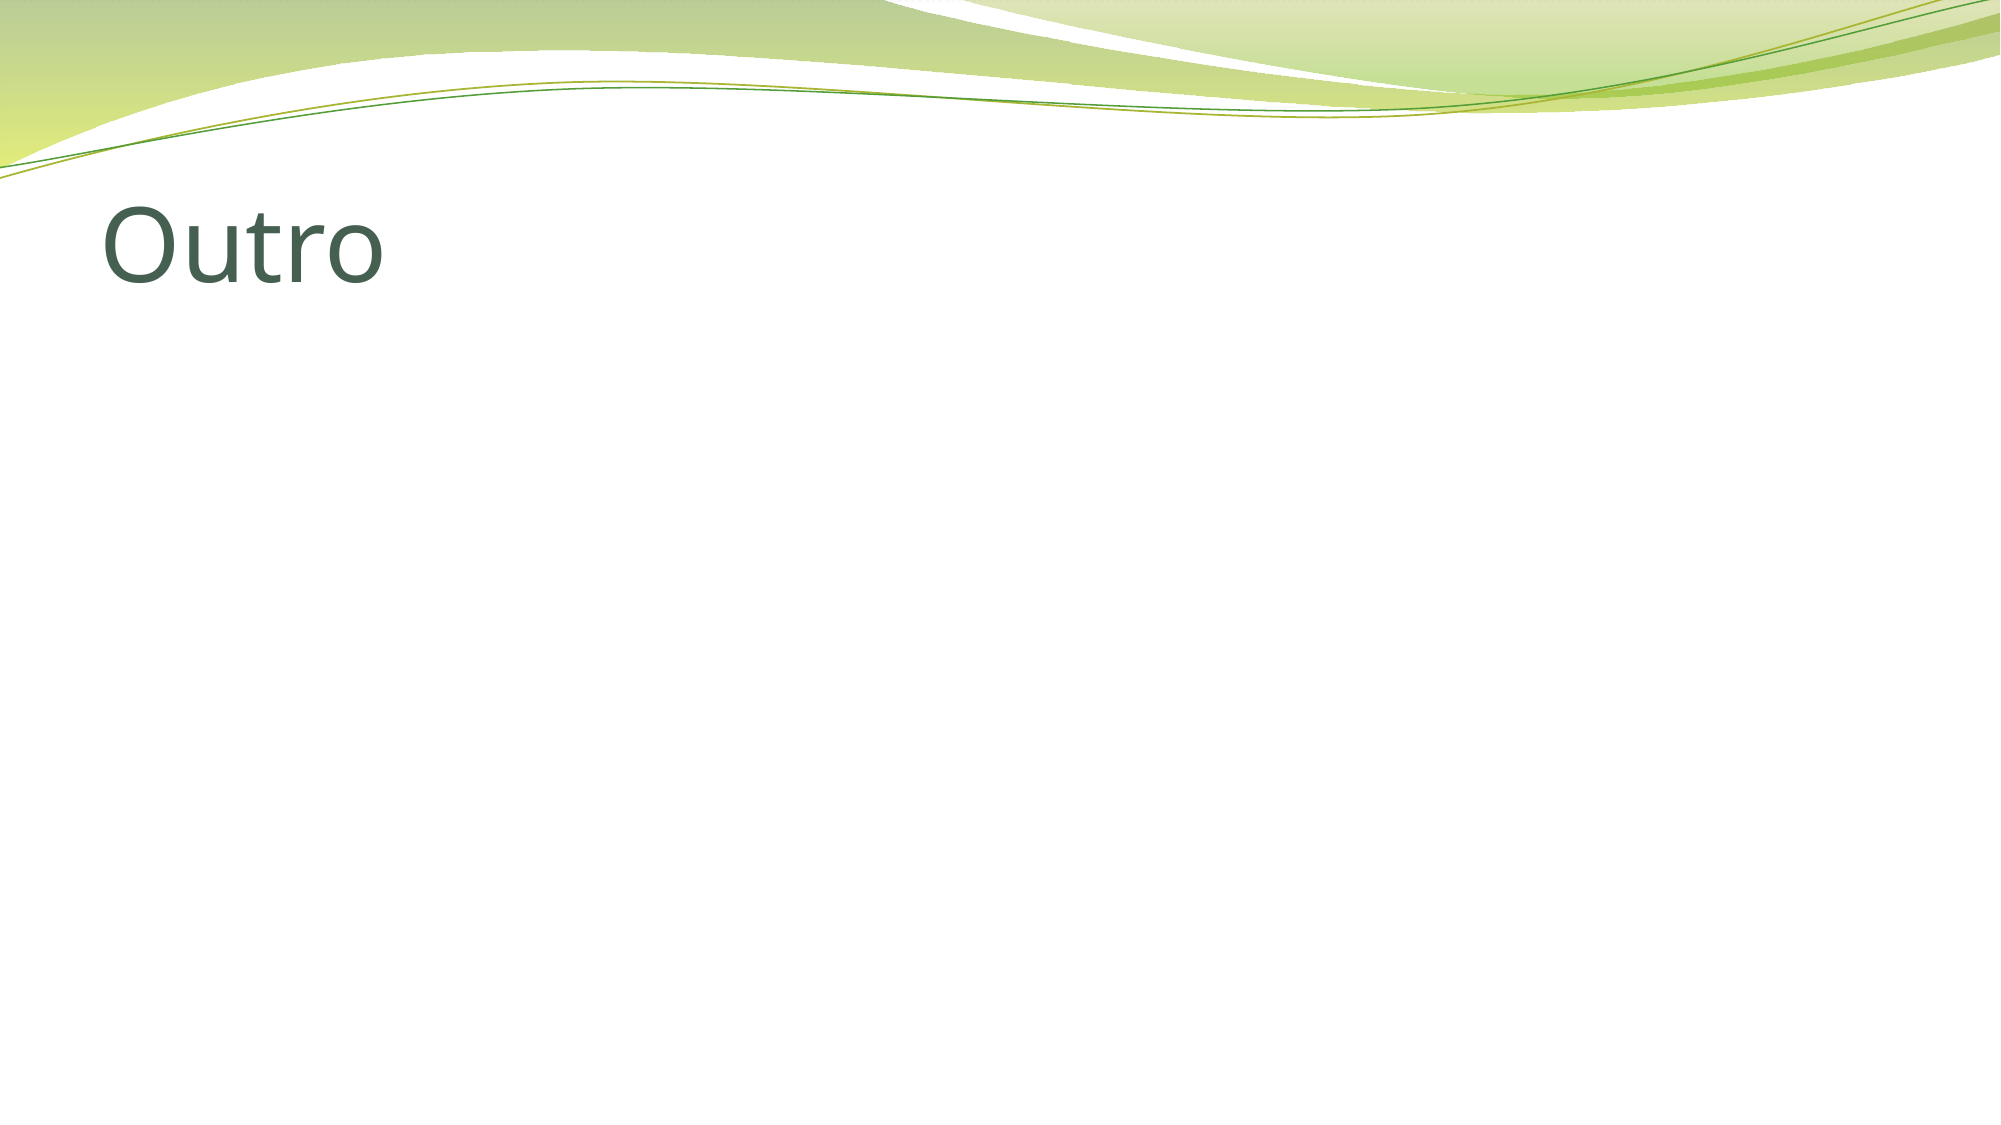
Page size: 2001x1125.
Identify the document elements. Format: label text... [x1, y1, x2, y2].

title Outro [99, 115, 1900, 303]
